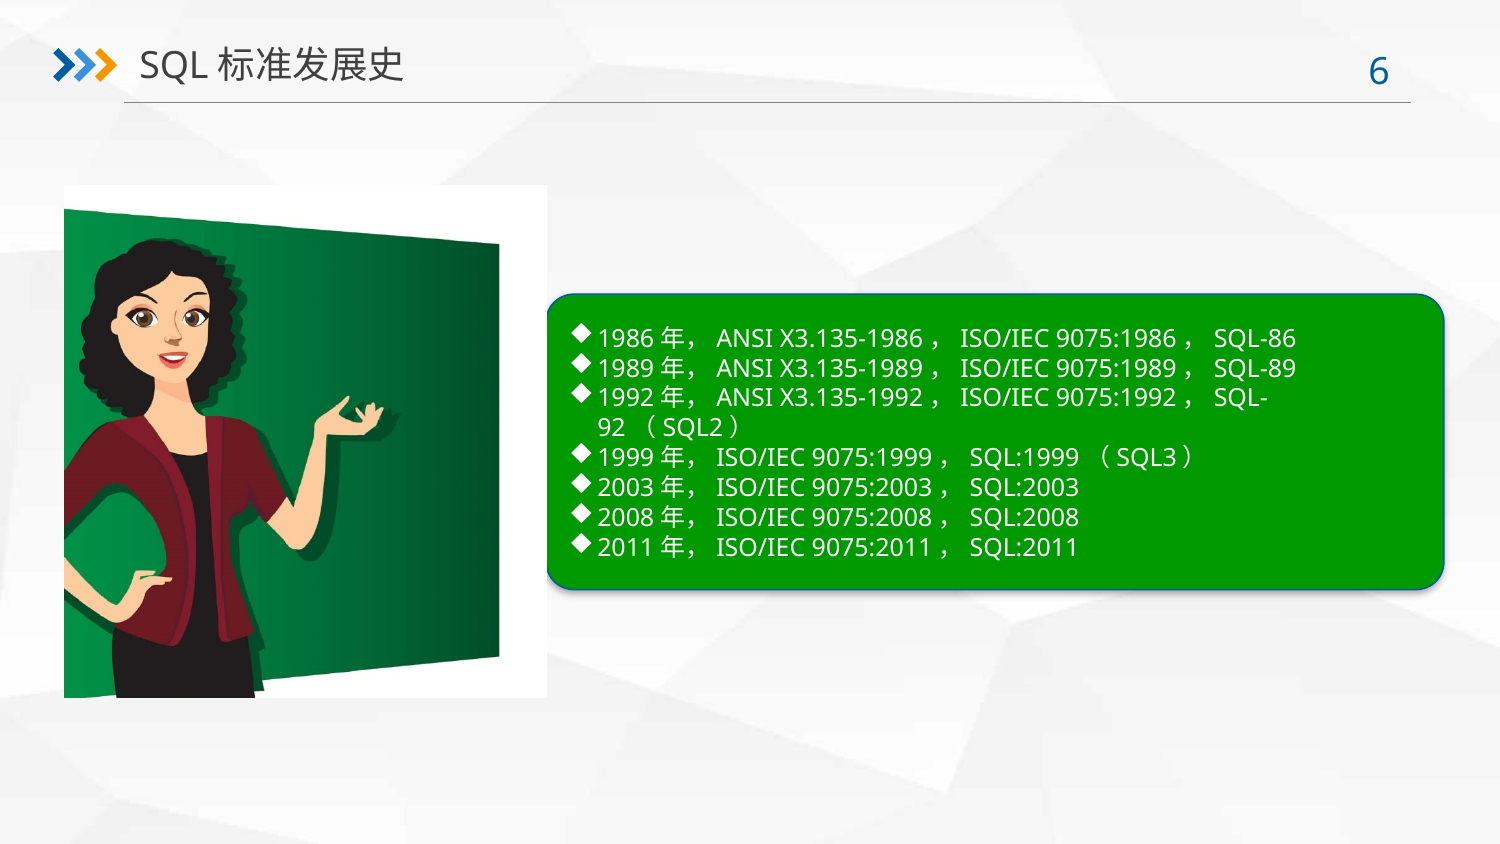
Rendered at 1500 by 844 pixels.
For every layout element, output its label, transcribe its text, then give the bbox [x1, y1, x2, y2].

picture [0, 0, 1500, 844]
text_box 1986年，ANSI X3.135-1986，ISO/IEC 9075:1986，SQL-86 1989年，ANSI X3.135-1989，ISO/IEC 9075:1989，SQL-89 1992年，ANSI X3.135-1992，ISO/IEC 9075:1992，SQL-92（SQL2） 1999年，ISO/IEC 9075:1999，SQL:1999（SQL3） 2003年，ISO/IEC 9075:2003，SQL:2003 2008年，ISO/IEC 9075:2008，SQL:2008 2011年，ISO/IEC 9075:2011，SQL:2011 [551, 293, 1445, 591]
text_box SQL标准发展史 [117, 32, 437, 95]
